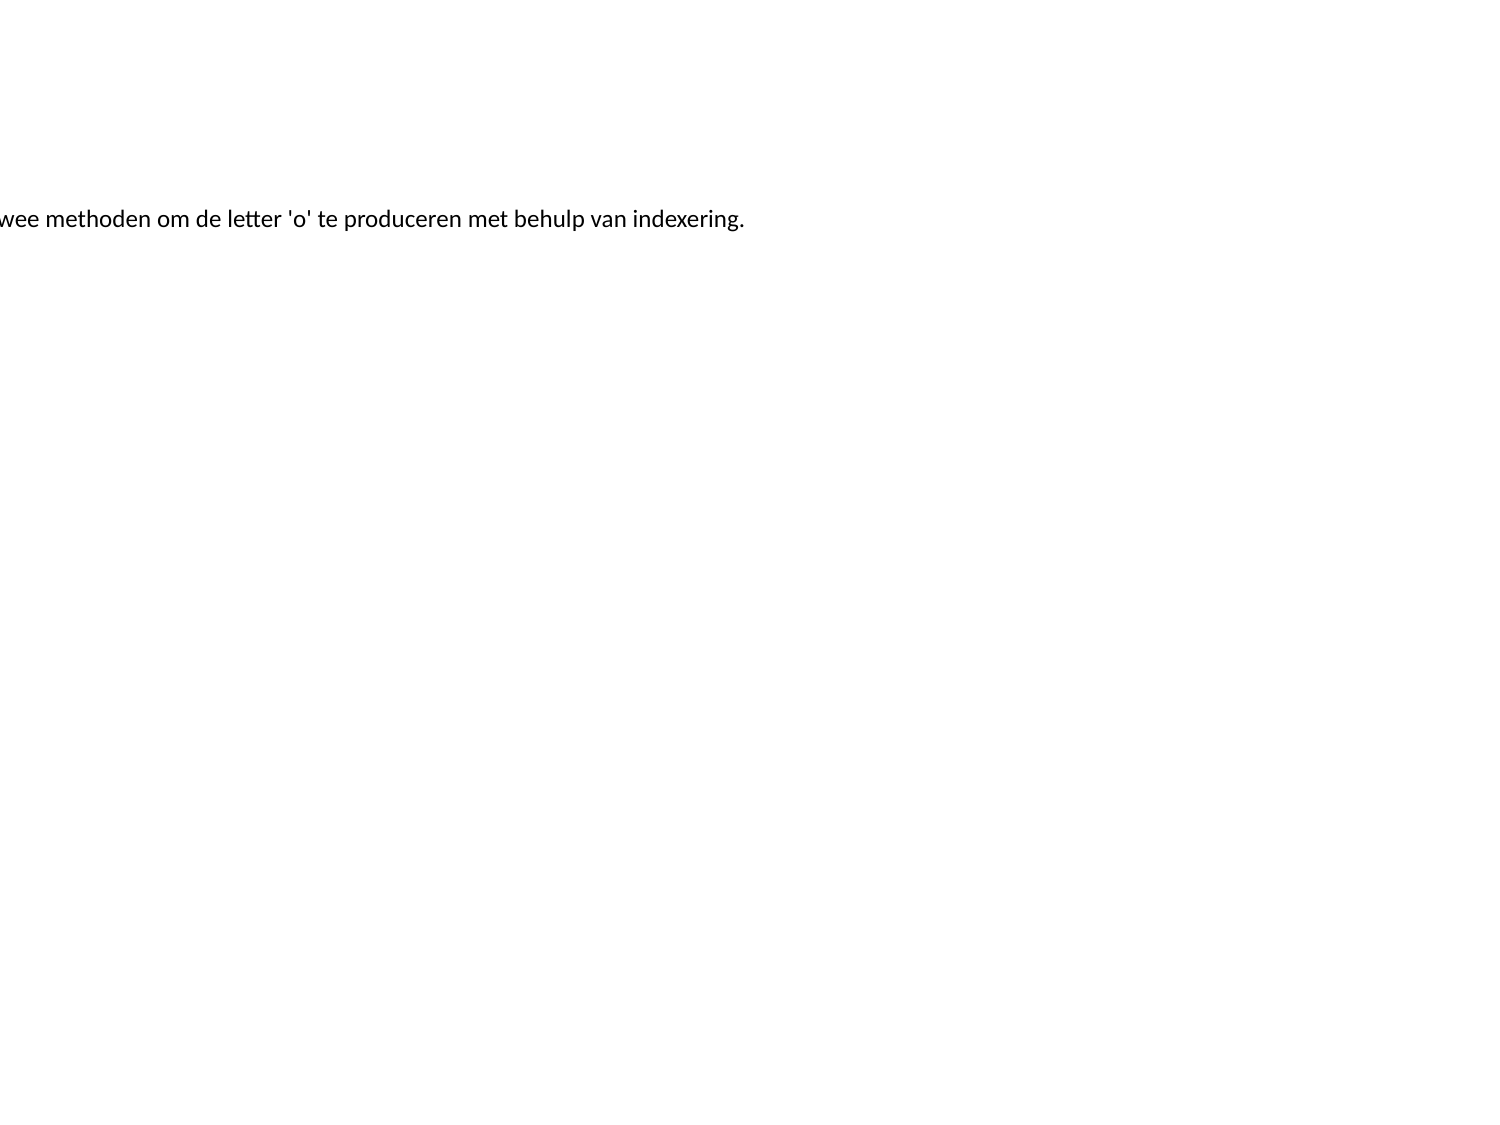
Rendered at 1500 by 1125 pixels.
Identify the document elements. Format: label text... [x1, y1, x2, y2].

text_box Info: Geef, gezien de String hallo, twee methoden om de letter 'o' te produceren met behulp van indexering. [0, 149, 763, 270]
